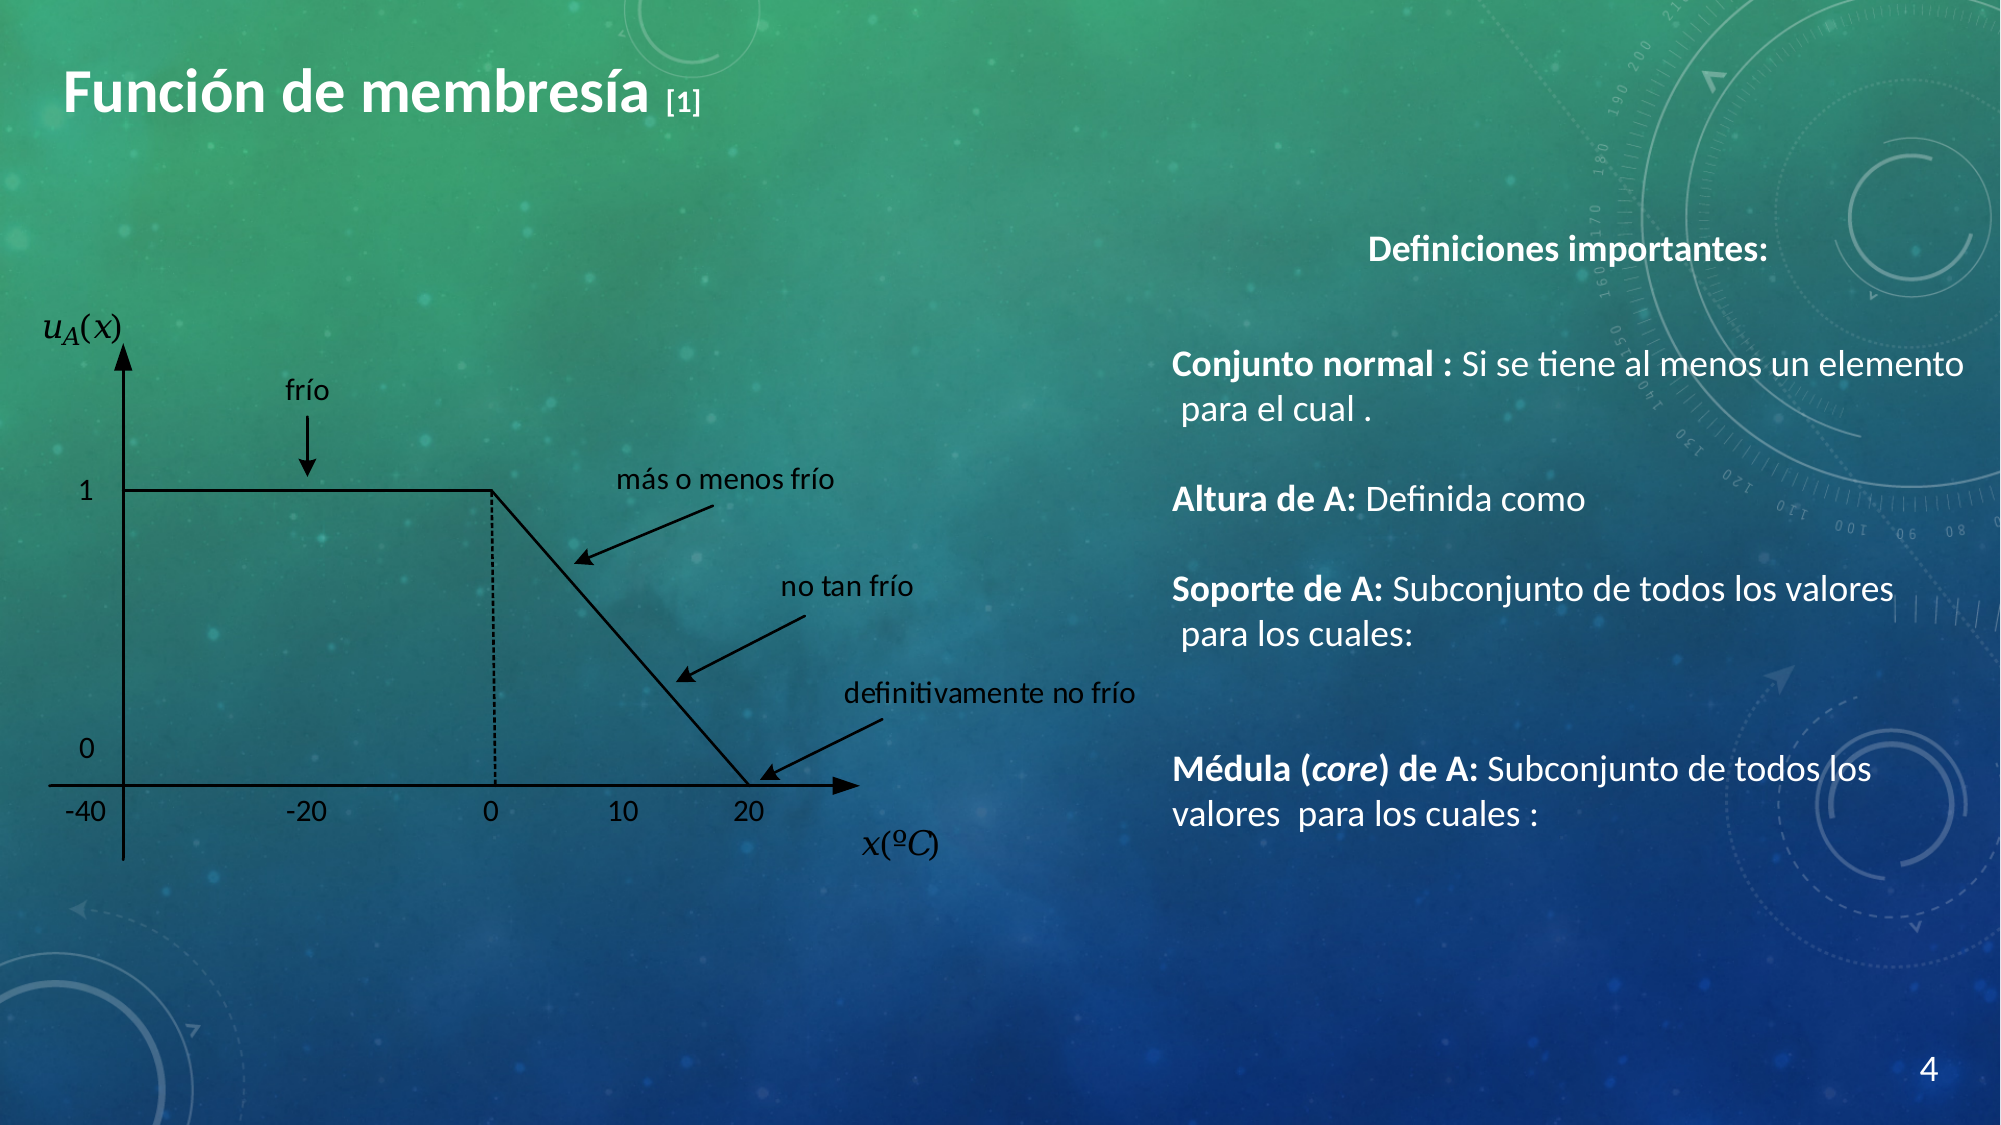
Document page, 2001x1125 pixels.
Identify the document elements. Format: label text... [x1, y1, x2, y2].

text_box Definiciones importantes: [1353, 216, 1785, 277]
text_box 4 [1904, 1036, 1950, 1097]
text_box Función de membresía [1] [48, 42, 717, 132]
picture [0, 0, 2001, 1125]
